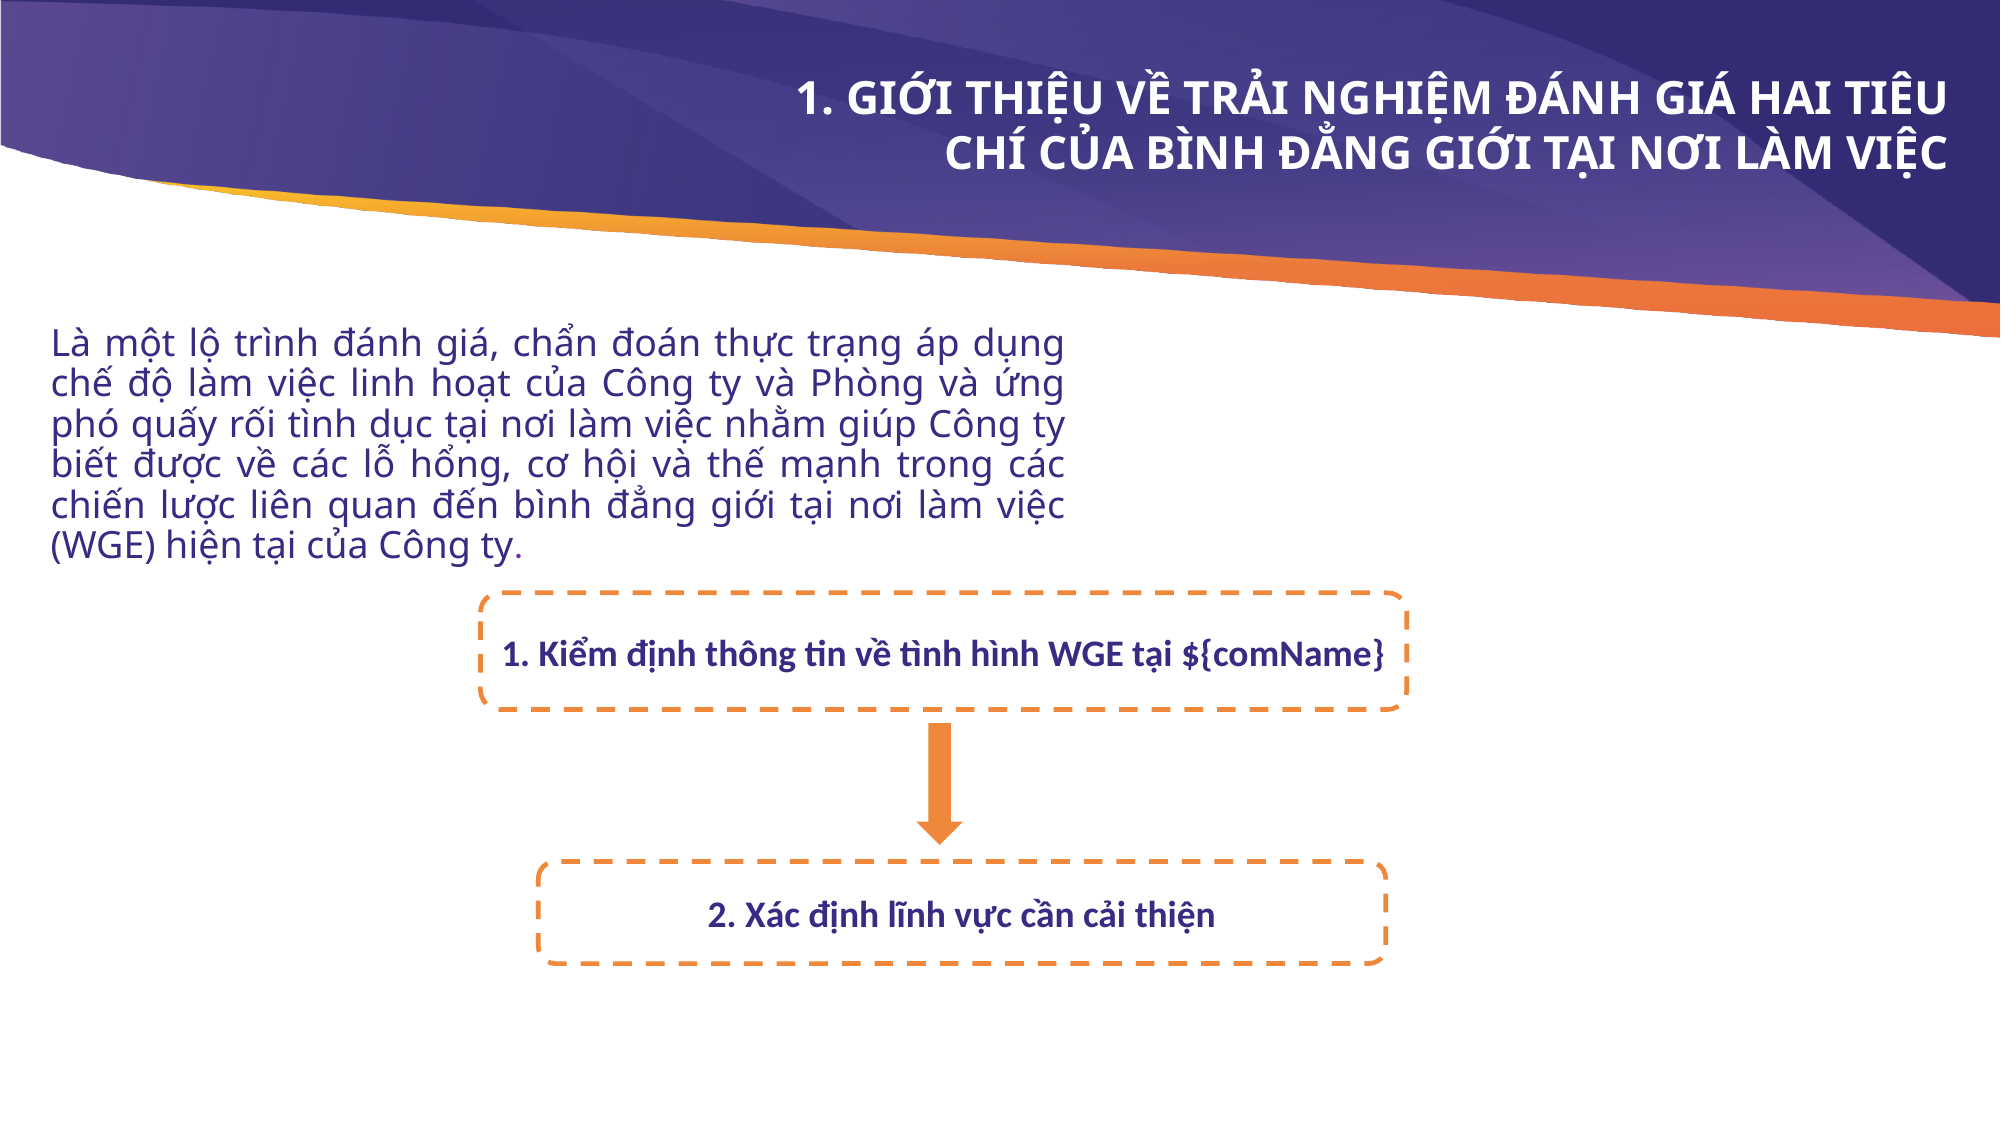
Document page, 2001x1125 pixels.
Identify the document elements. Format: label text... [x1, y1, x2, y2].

text_box [916, 723, 963, 845]
text_box 1. Kiểm định thông tin về tình hình WGE tại ${comName} [479, 591, 1408, 711]
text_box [0, 0, 2000, 338]
text_box Là một lộ trình đánh giá, chẩn đoán thực trạng áp dụng chế độ làm việc linh hoạt của Công ty và Phòng và ứng phó quấy rối tình dục tại nơi làm việc nhằm giúp Công ty biết được về các lỗ hổng, cơ hội và thế mạnh trong các chiến lược liên quan đến bình đẳng giới tại nơi làm việc (WGE) hiện tại của Công ty. [35, 338, 1081, 509]
text_box 2. Xác định lĩnh vực cần cải thiện [537, 860, 1387, 965]
